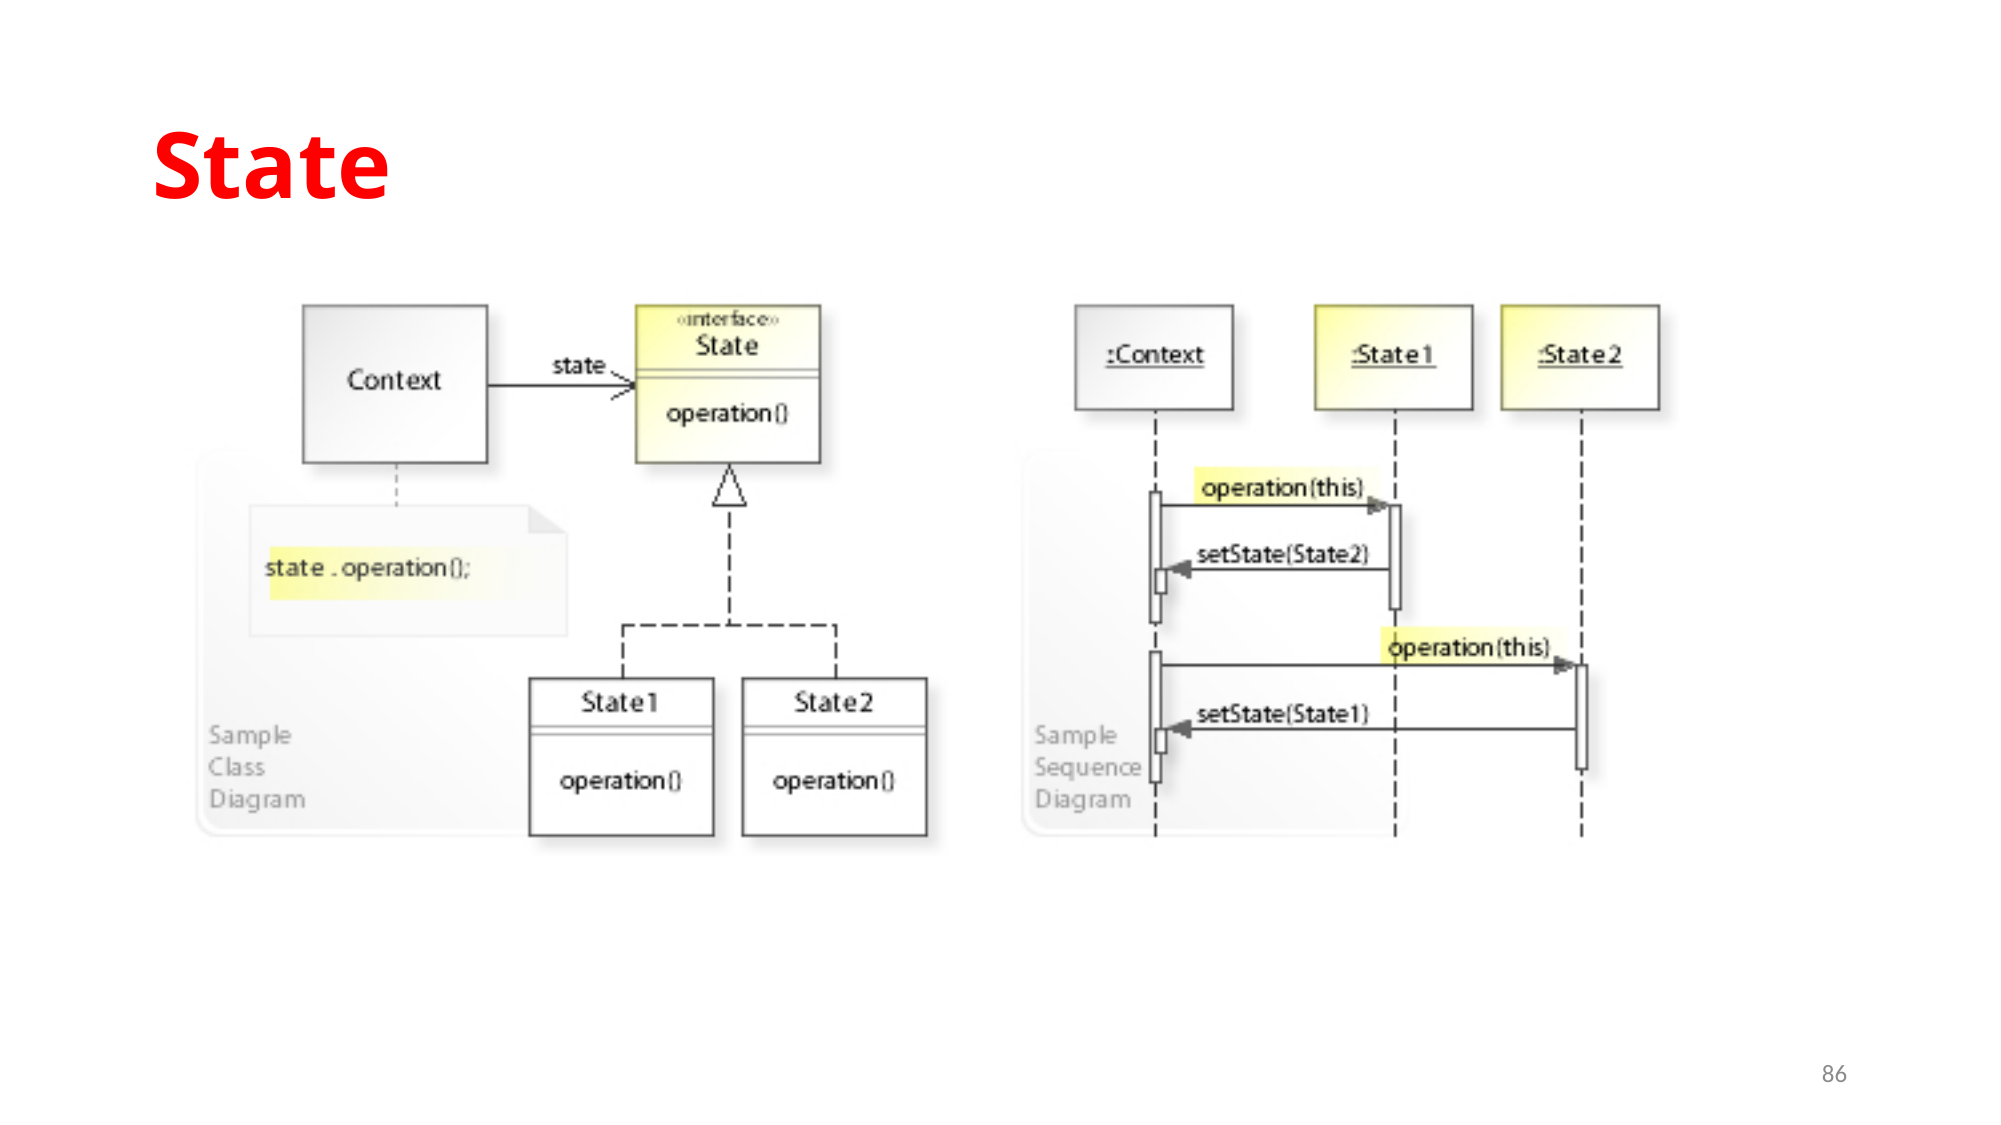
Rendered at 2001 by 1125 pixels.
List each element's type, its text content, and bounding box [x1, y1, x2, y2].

slide_number 86 [1412, 1042, 1863, 1103]
title State [137, 59, 1863, 278]
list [143, 252, 1741, 891]
